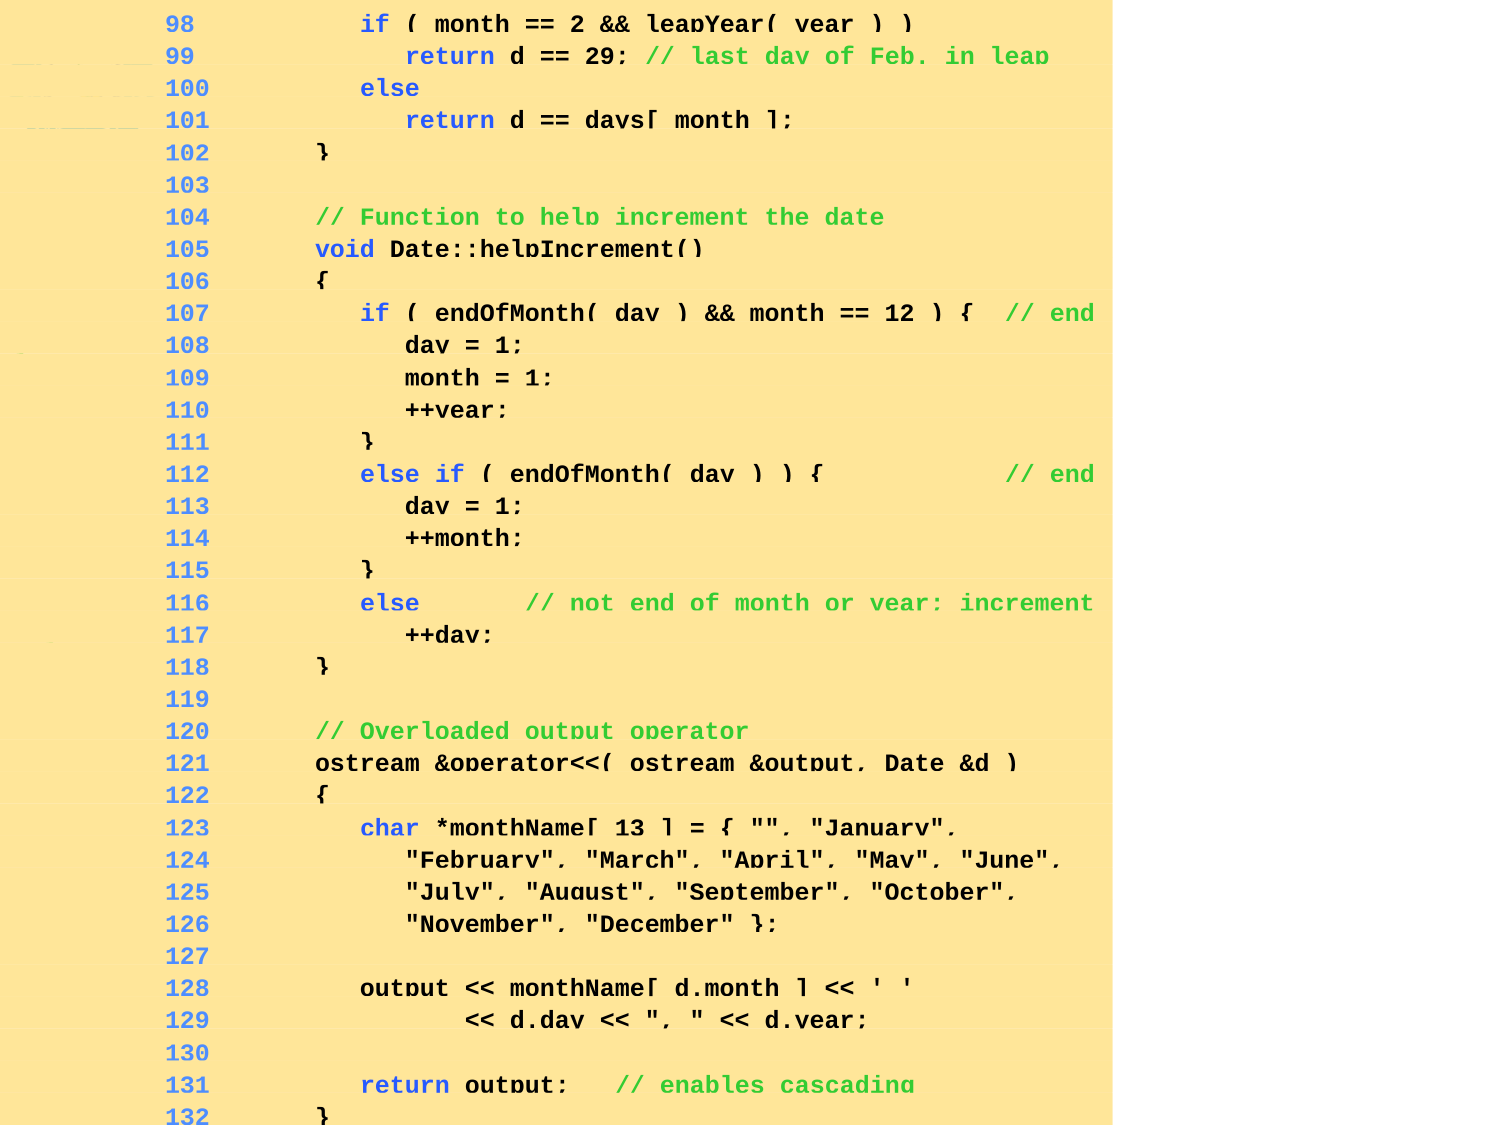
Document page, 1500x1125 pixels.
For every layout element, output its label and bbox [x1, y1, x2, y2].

text_box [0, 0, 1113, 1125]
